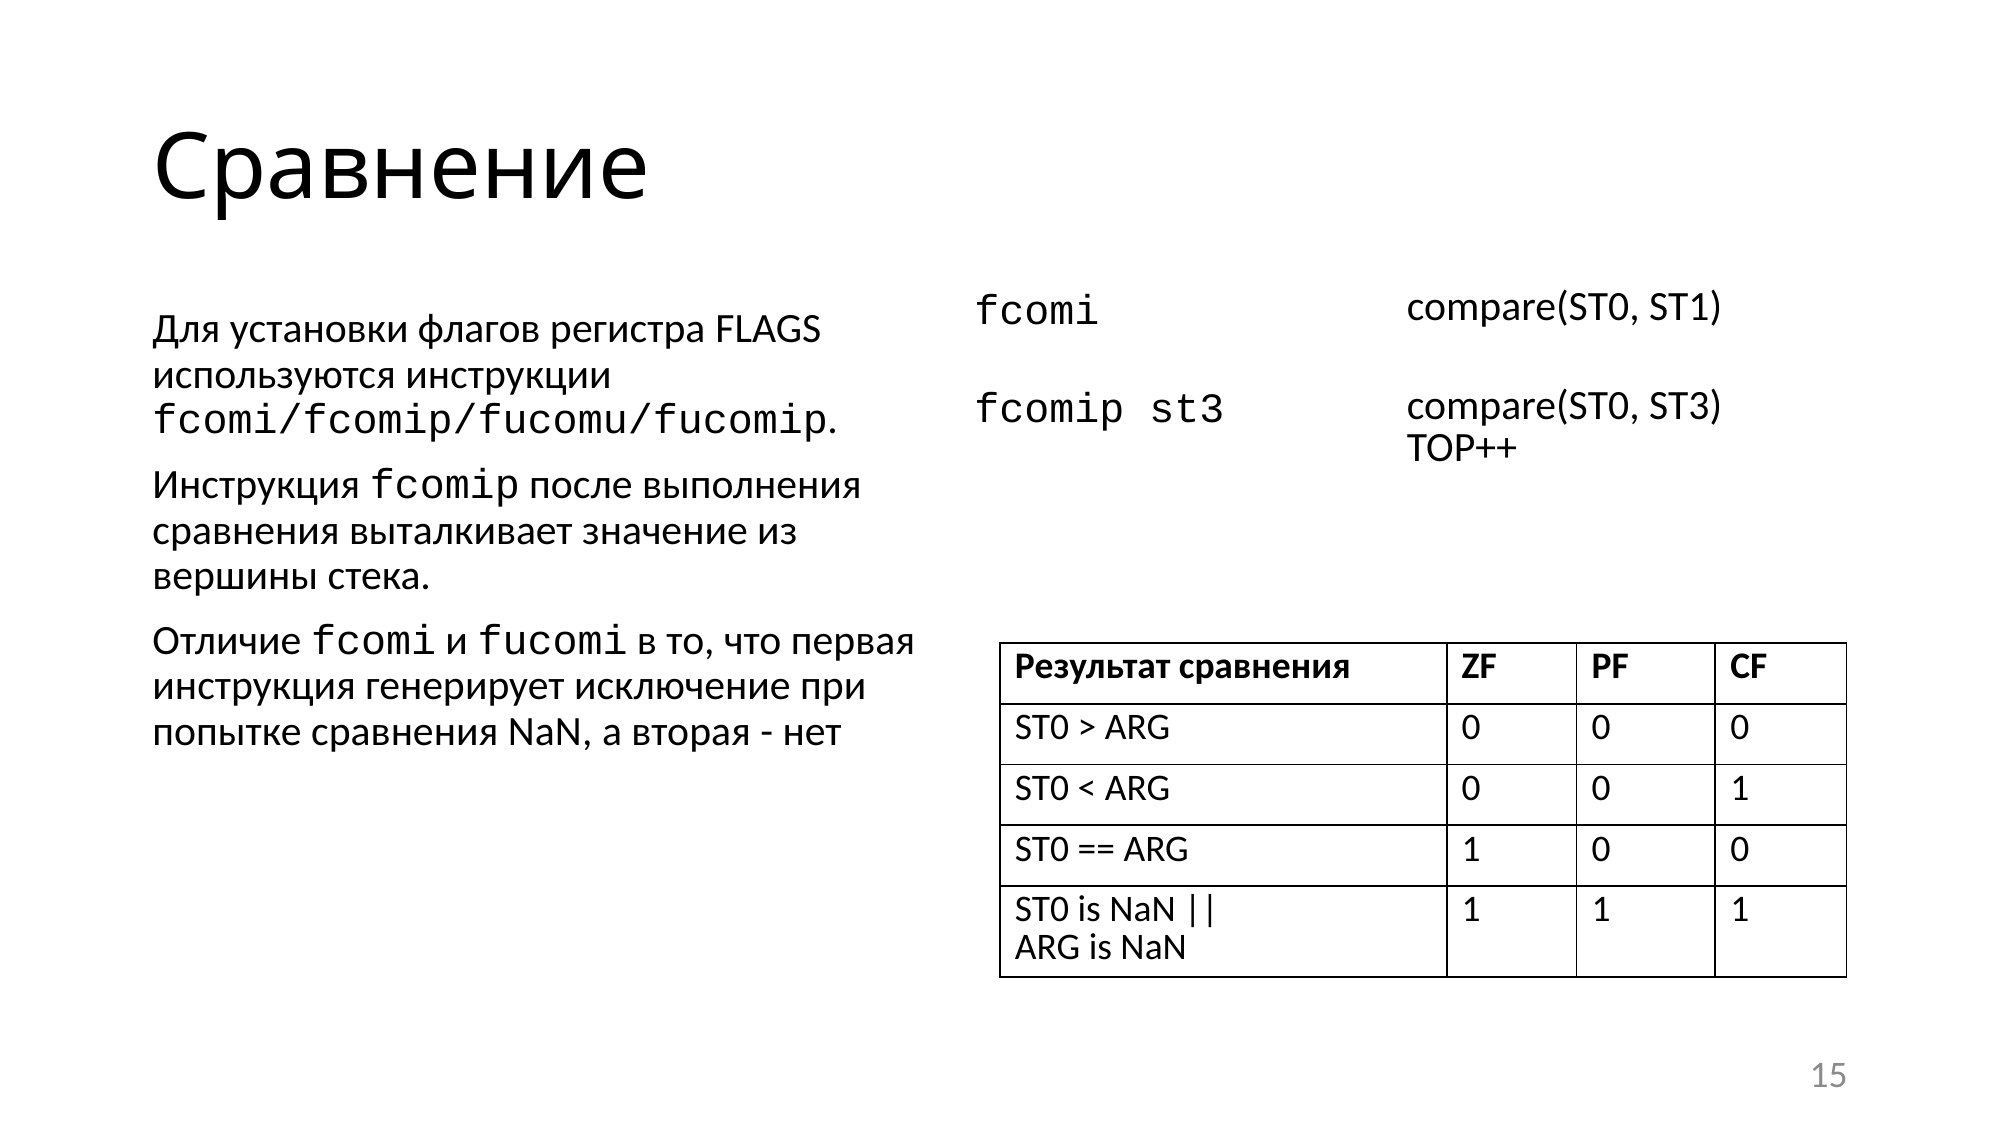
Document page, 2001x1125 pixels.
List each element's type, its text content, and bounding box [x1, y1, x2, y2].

table_header Результат сравнения [1001, 644, 1446, 703]
table_cell 0 [1577, 826, 1714, 885]
table_cell 0 [1577, 765, 1714, 824]
table_header ZF [1448, 644, 1576, 703]
table_cell 0 [1448, 705, 1576, 764]
table_cell 1 [1448, 887, 1576, 976]
table_cell compare(ST0, ST3) TOP++ [1392, 380, 1916, 479]
title Сравнение [137, 59, 1863, 278]
table_cell 1 [1448, 826, 1576, 885]
slide_number 15 [1412, 1043, 1863, 1103]
table_cell 0 [1716, 826, 1846, 885]
table_cell ST0 == ARG [1001, 826, 1446, 885]
table_header CF [1716, 644, 1846, 703]
table_cell ST0 is NaN || ARG is NaN [1001, 887, 1446, 976]
text_box [1336, 479, 1889, 1043]
table_cell 0 [1716, 705, 1846, 764]
table_cell ST0 < ARG [1001, 765, 1446, 824]
table_header fcomi [959, 282, 1392, 380]
table_header PF [1577, 644, 1714, 703]
table_cell 1 [1716, 887, 1846, 976]
table_cell 0 [1448, 765, 1576, 824]
table_header compare(ST0, ST1) [1392, 282, 1916, 380]
table_cell 1 [1577, 887, 1714, 976]
table_cell 0 [1577, 705, 1714, 764]
table_cell ST0 > ARG [1001, 705, 1446, 764]
list Для установки флагов регистра FLAGS используются инструкции fcomi/fcomip/fucomu/fucomip. Инструкция fcomip после выполнения сравнения выталкивает значение из вершины стека. Отличие fcomi и fucomi в то, что первая инструкция генерирует исключение при попытке сравнения NaN, а вторая - нет [137, 299, 942, 1014]
table_cell fcomip st3 [959, 380, 1392, 479]
table_cell 1 [1716, 765, 1846, 824]
